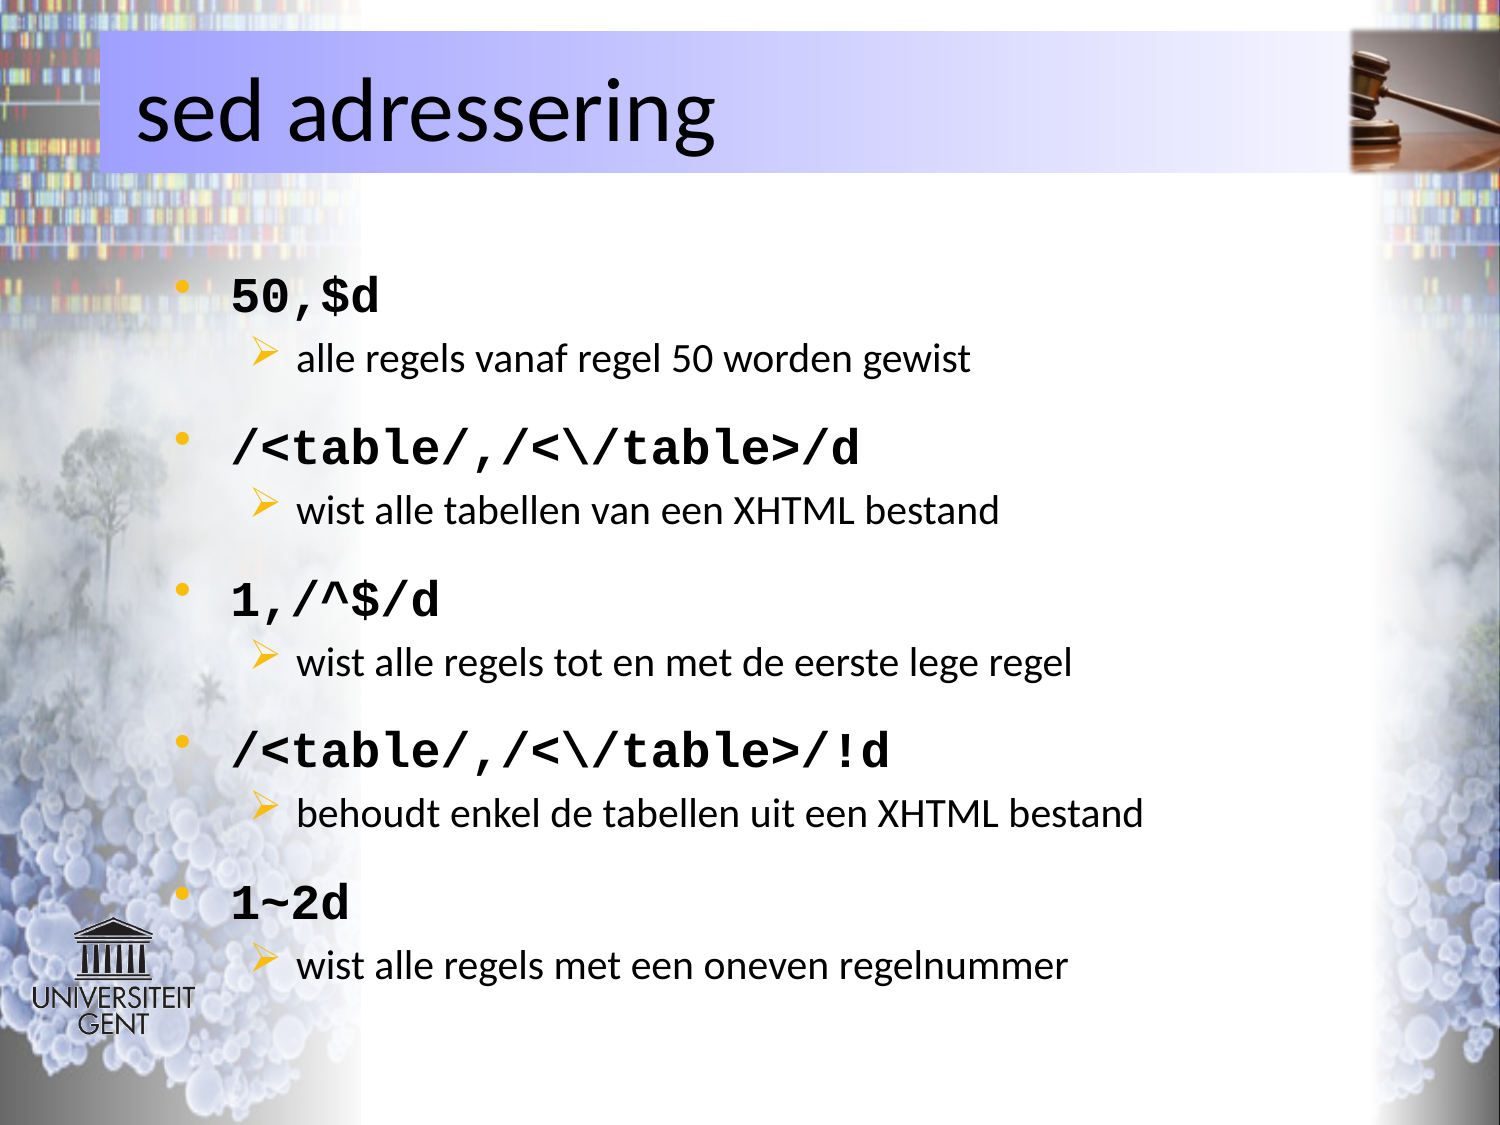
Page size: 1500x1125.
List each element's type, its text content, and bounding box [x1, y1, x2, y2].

picture [33, 917, 159, 1035]
text_box 50,$d alle regels vanaf regel 50 worden gewist /<table/,/<\/table>/d wist alle tabellen van een XHTML bestand 1,/^$/d wist alle regels tot en met de eerste lege regel /<table/,/<\/table>/!d behoudt enkel de tabellen uit een XHTML bestand 1~2d wist alle regels met een oneven regelnummer [159, 255, 1471, 1047]
title sed adressering [120, 10, 1348, 199]
picture [1354, 0, 1500, 1125]
